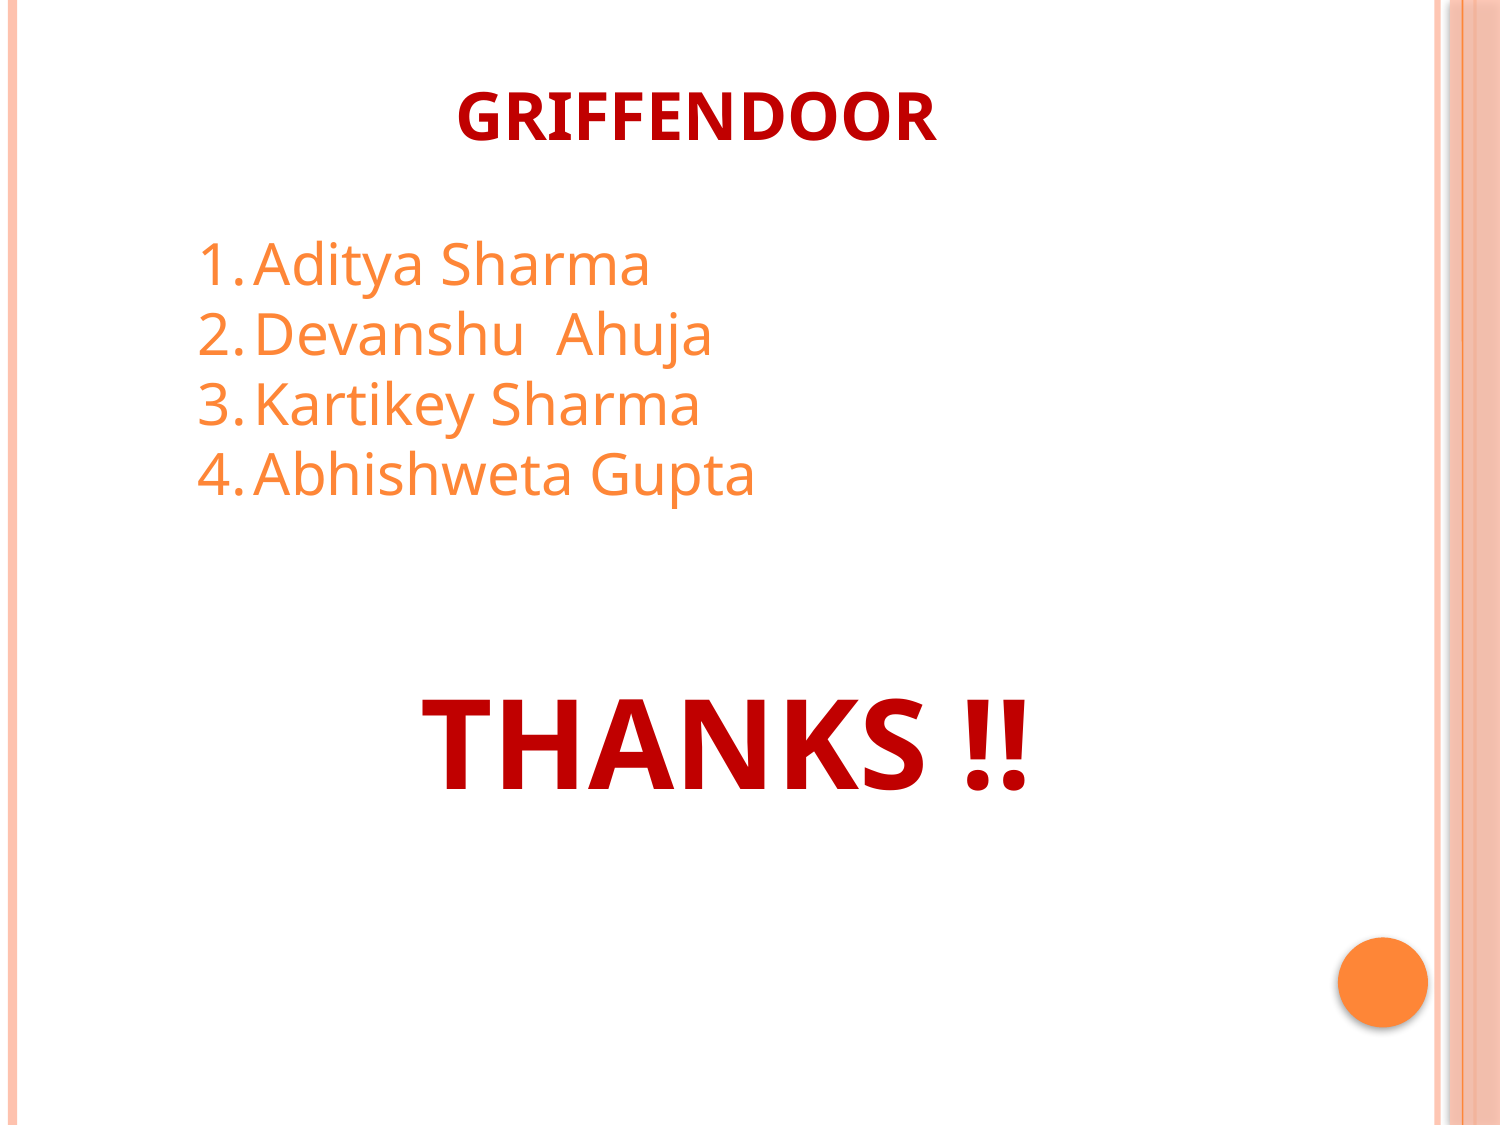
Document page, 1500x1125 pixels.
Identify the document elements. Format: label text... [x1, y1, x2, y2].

text_box THANKS !! [242, 656, 1211, 822]
text_box Aditya Sharma Devanshu Ahuja Kartikey Sharma Abhishweta Gupta [182, 219, 1211, 515]
text_box GRIFFENDOOR [53, 66, 1341, 161]
